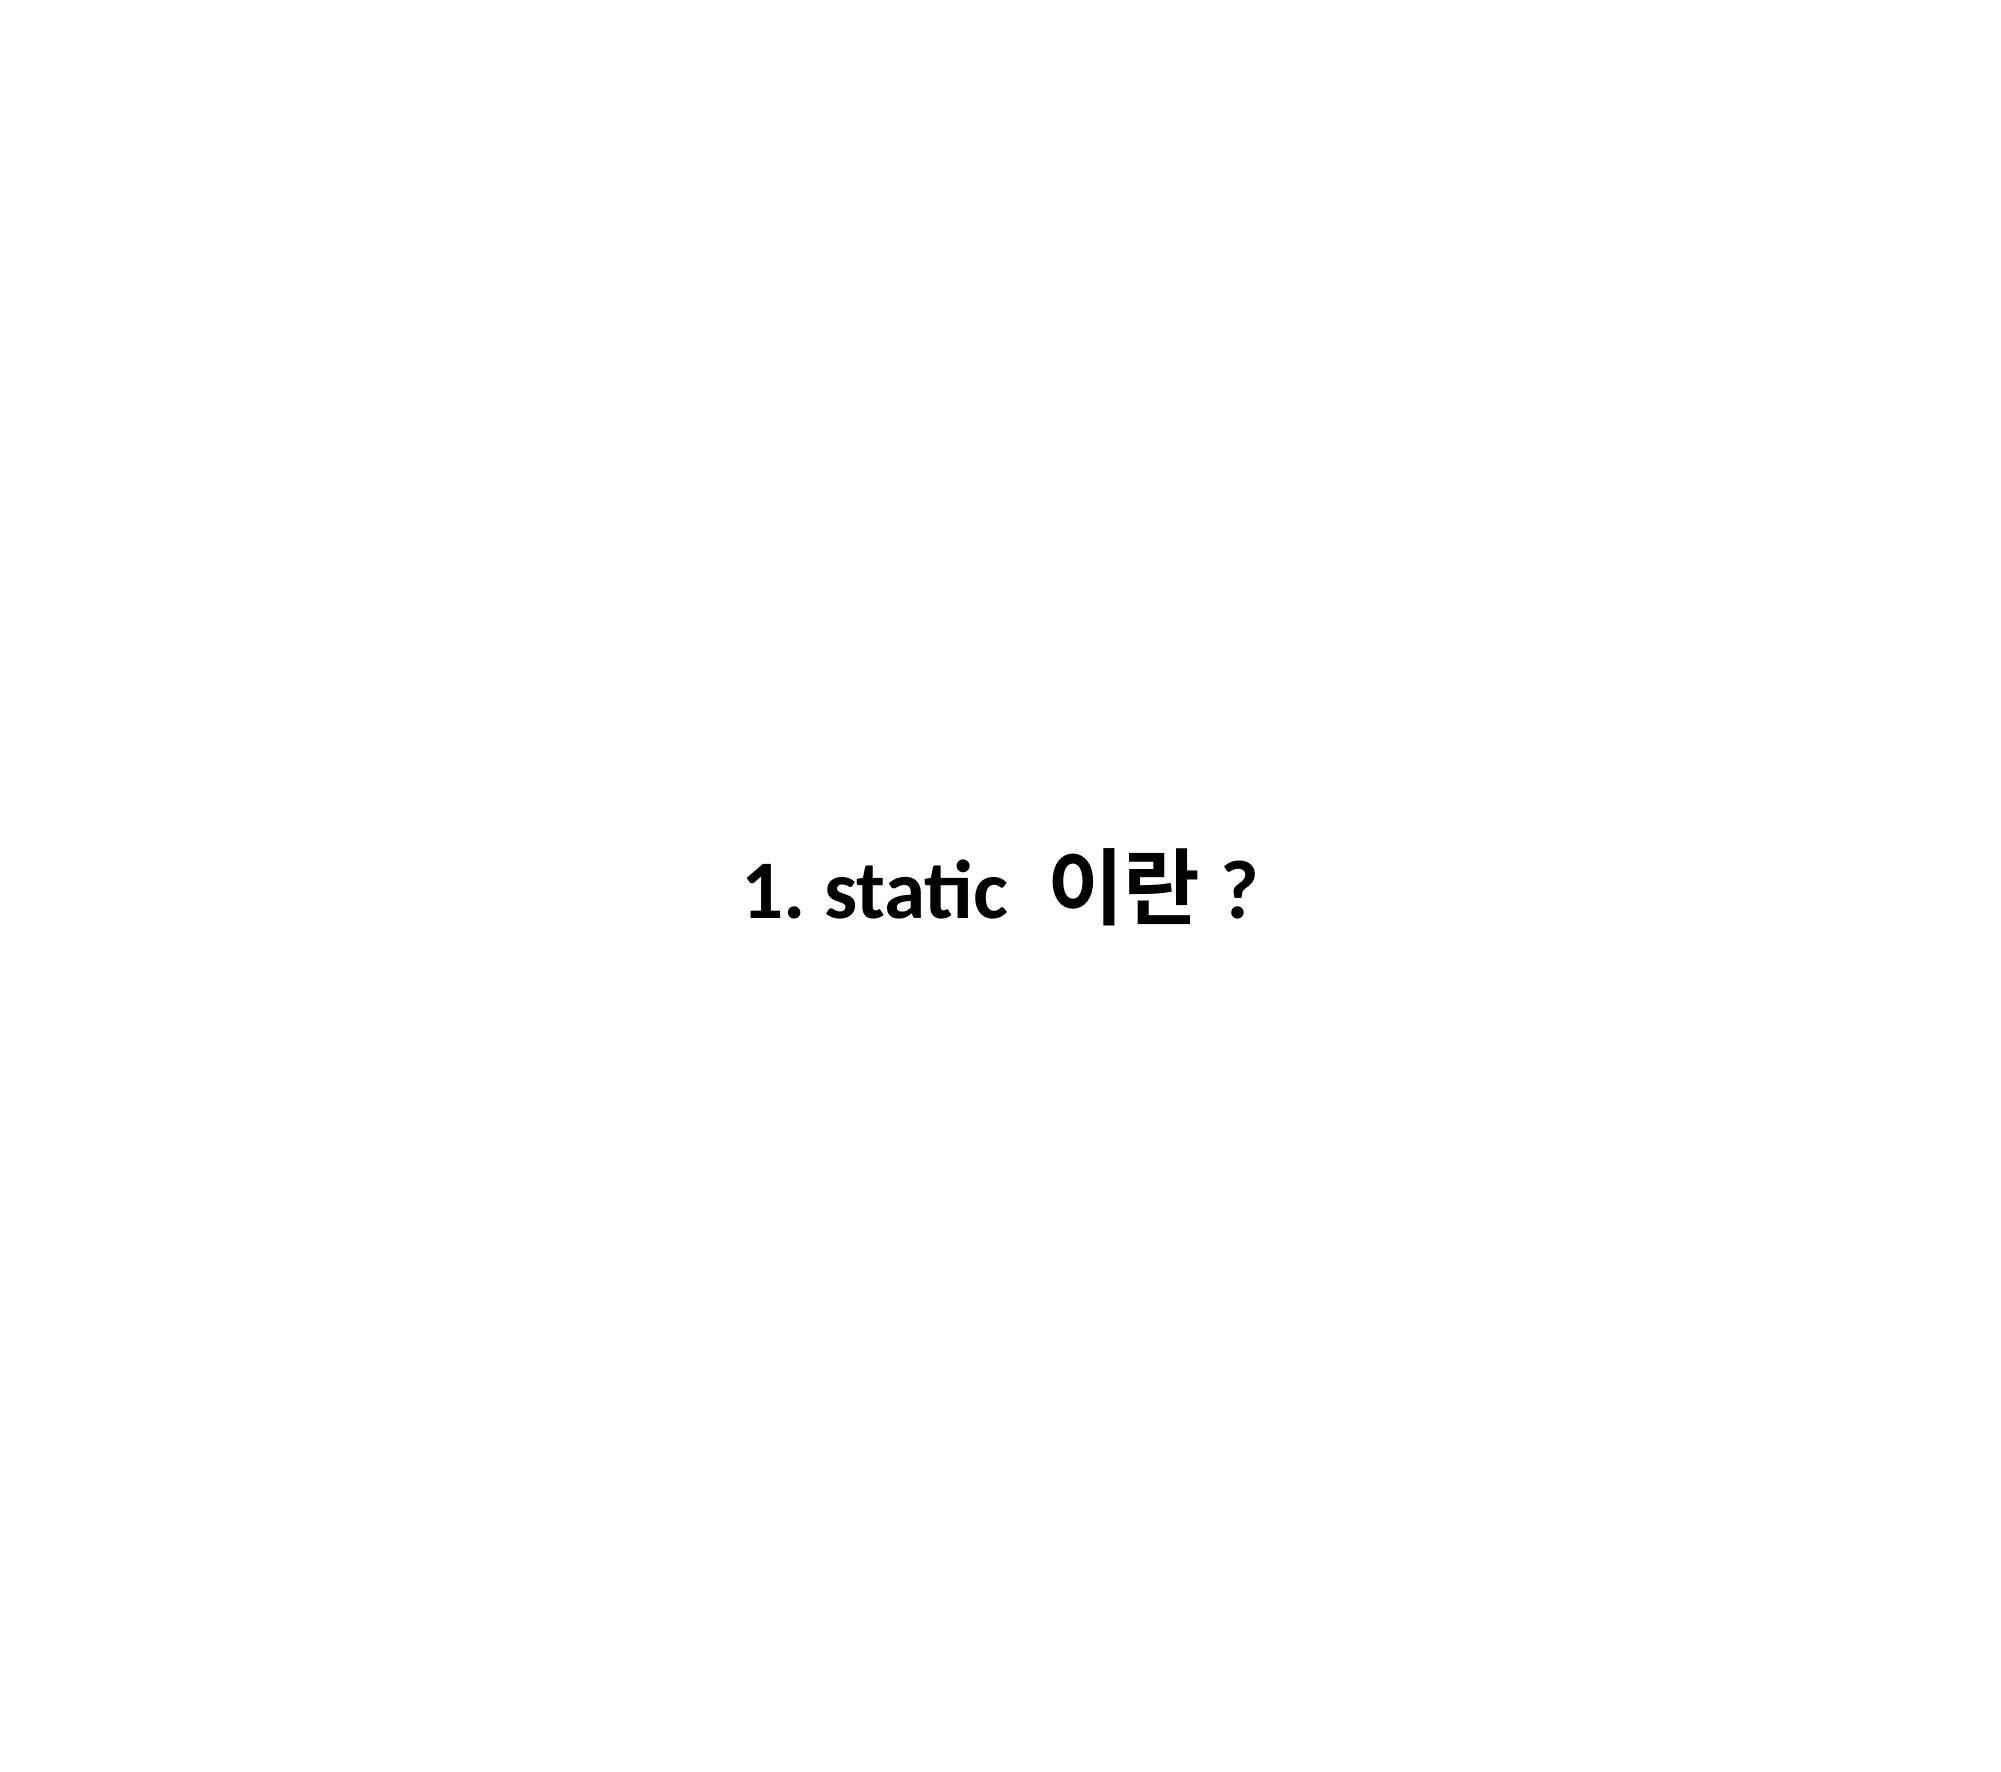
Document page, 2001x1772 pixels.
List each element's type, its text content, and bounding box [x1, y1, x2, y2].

text_box 1. static 이란? [726, 827, 1274, 943]
